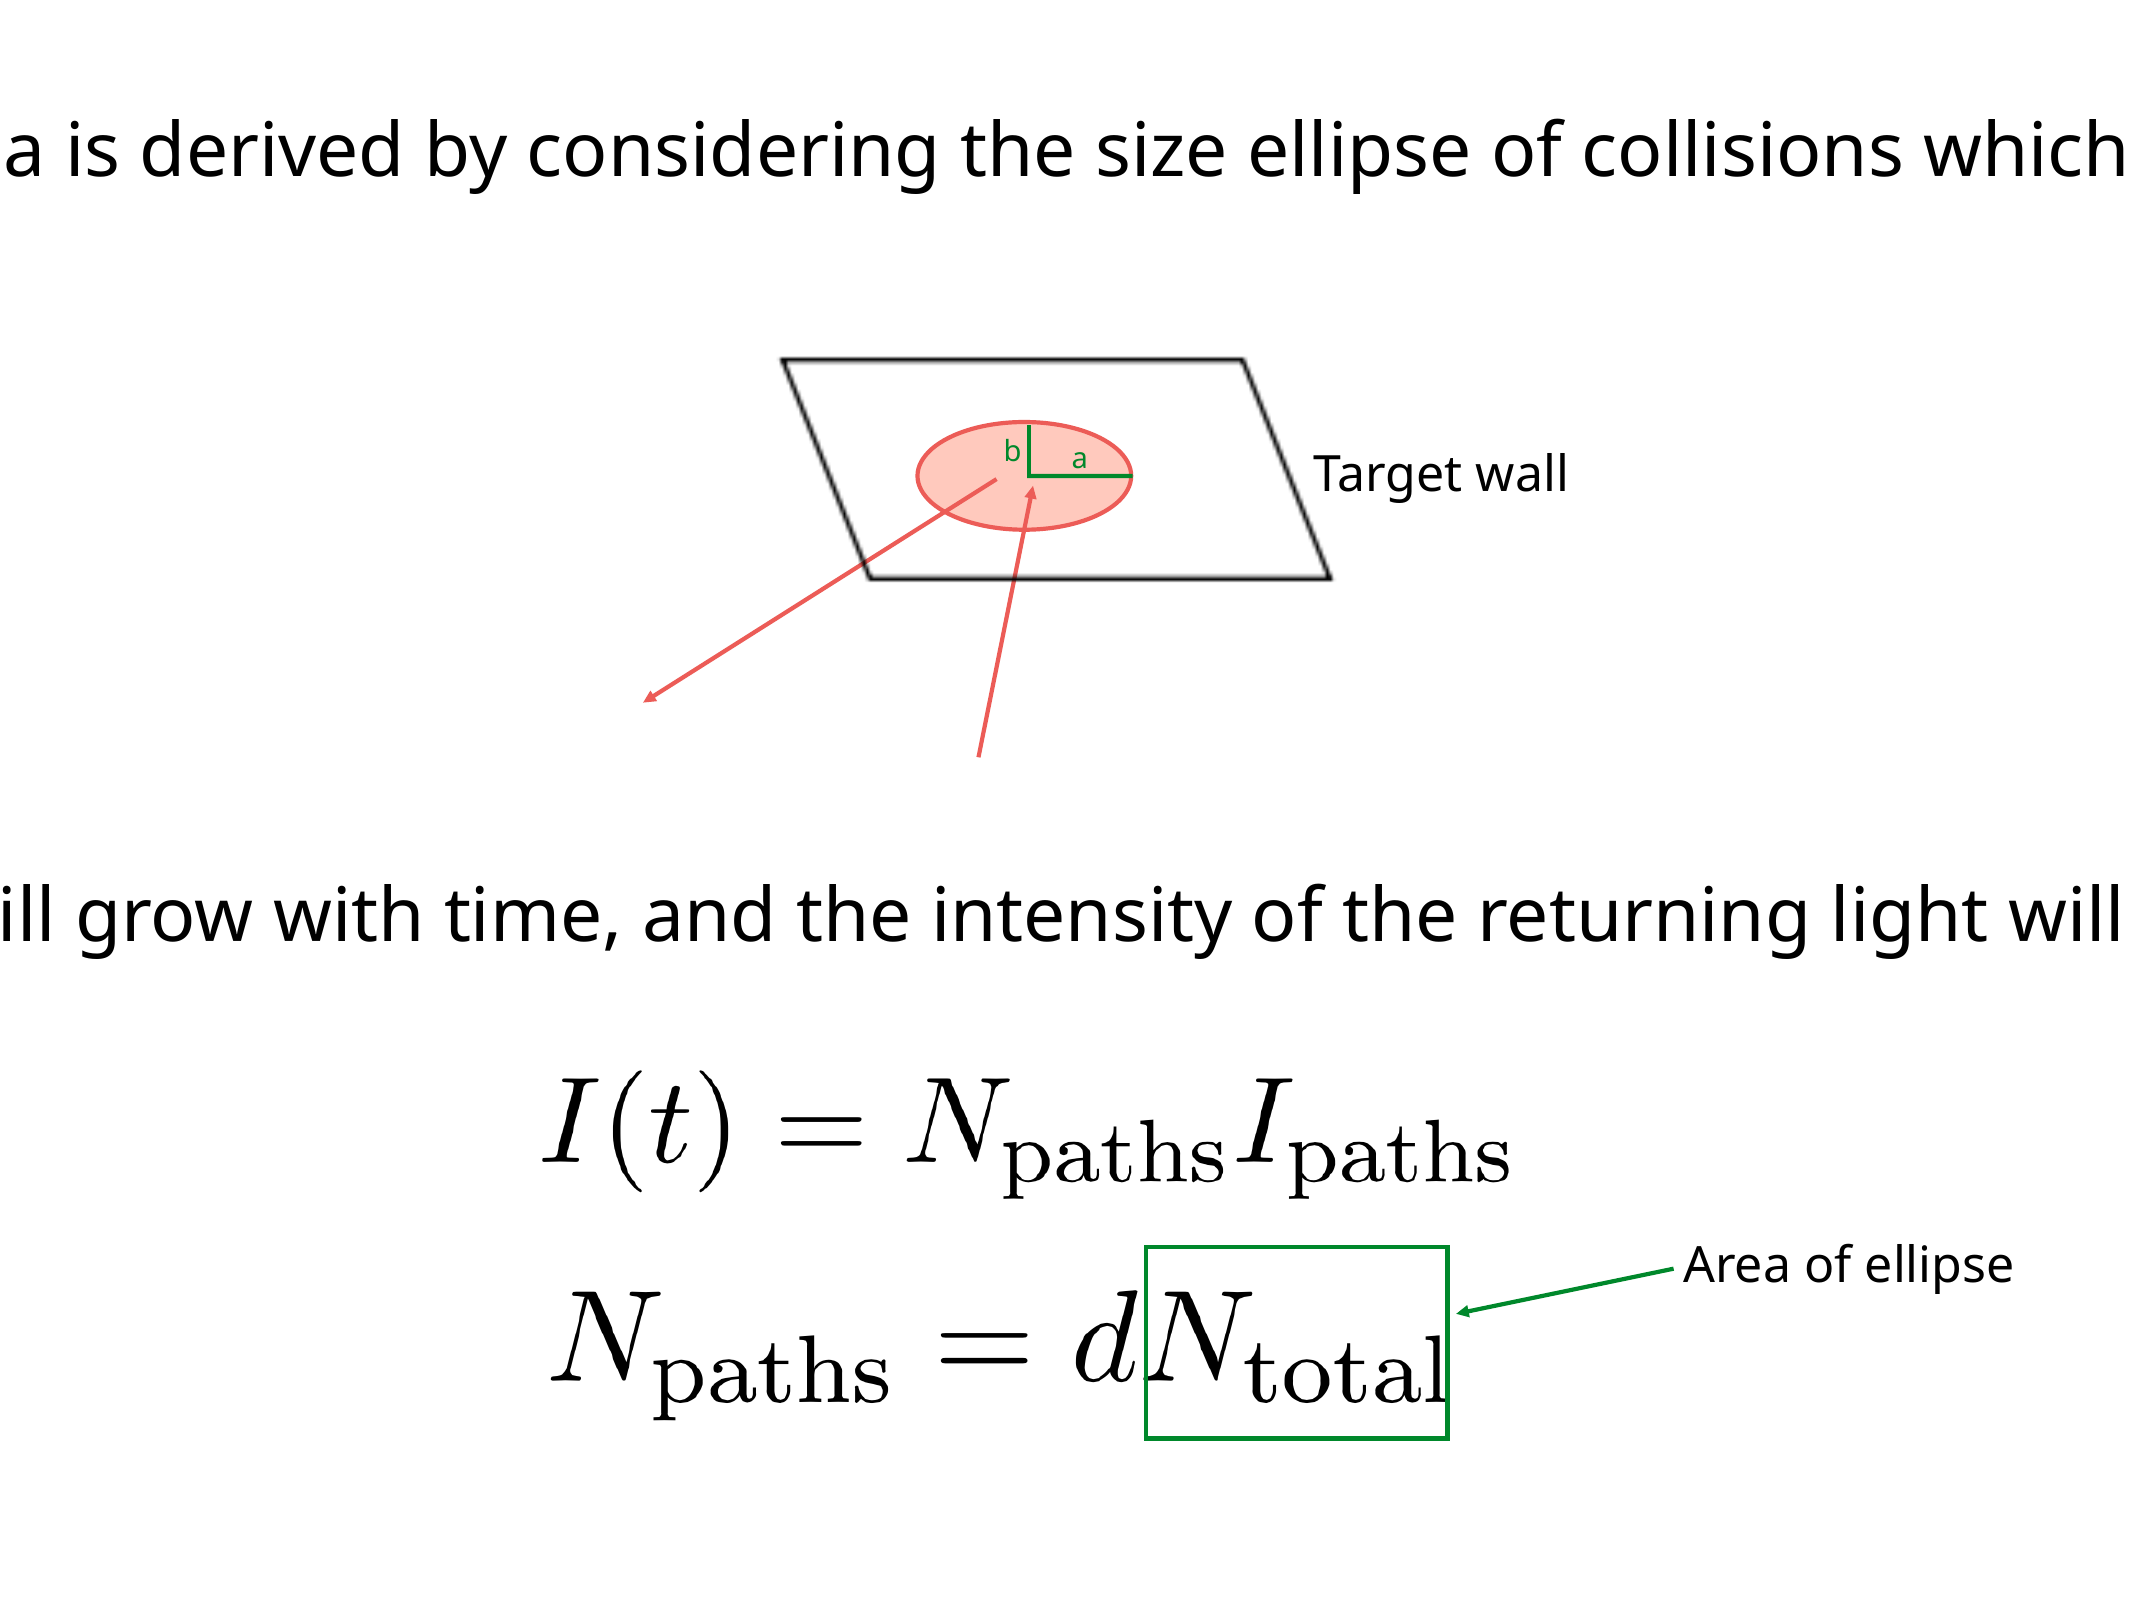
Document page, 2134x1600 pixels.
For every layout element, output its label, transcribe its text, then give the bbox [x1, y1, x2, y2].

text_box Area of ellipse [1675, 1224, 2024, 1301]
text_box Target wall [1396, 432, 1578, 510]
text_box This ellipse will grow with time, and the intensity of the returning light will grow with it. [0, 858, 2134, 965]
text_box The mathematical formula is derived by considering the size ellipse of collisions which forms on the target wall. [0, 93, 2134, 201]
picture [729, 142, 1387, 800]
text_box [643, 651, 724, 703]
picture [489, 1023, 1569, 1457]
